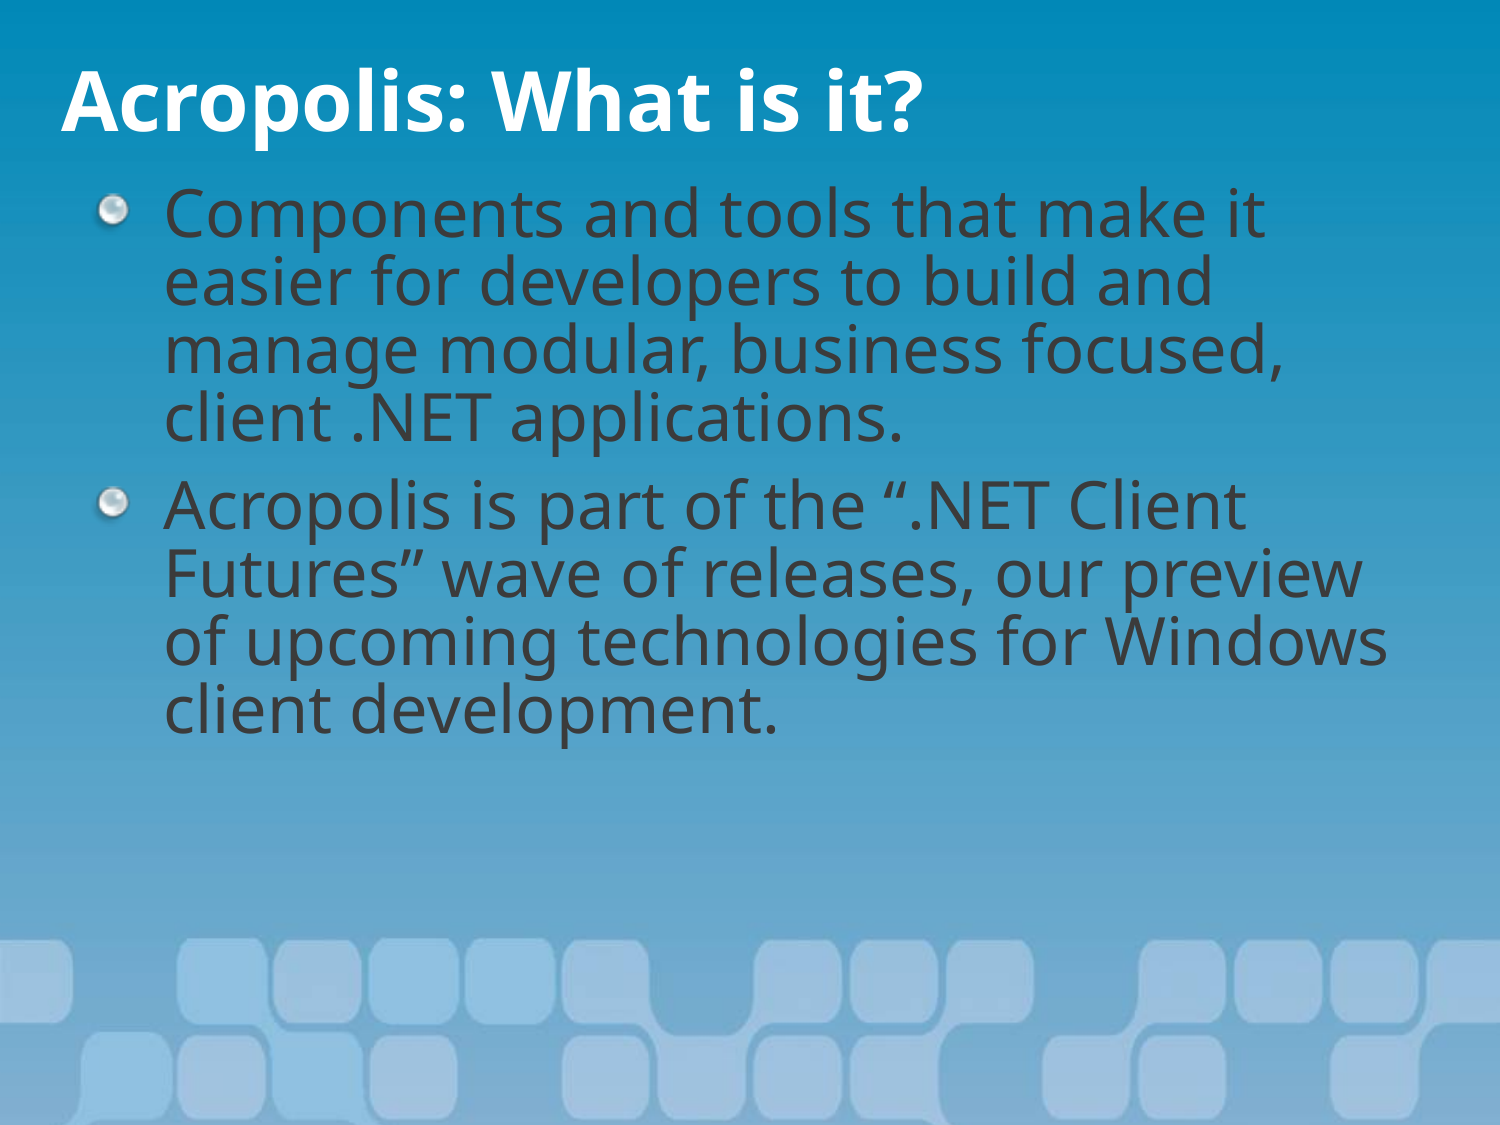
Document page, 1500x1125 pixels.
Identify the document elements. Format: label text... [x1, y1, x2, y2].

list Components and tools that make it easier for developers to build and manage modular, business focused, client .NET applications. Acropolis is part of the “.NET Client Futures” wave of releases, our preview of upcoming technologies for Windows client development. [74, 175, 1426, 967]
title Acropolis: What is it? [46, 37, 1464, 159]
picture [0, 149, 1500, 1125]
